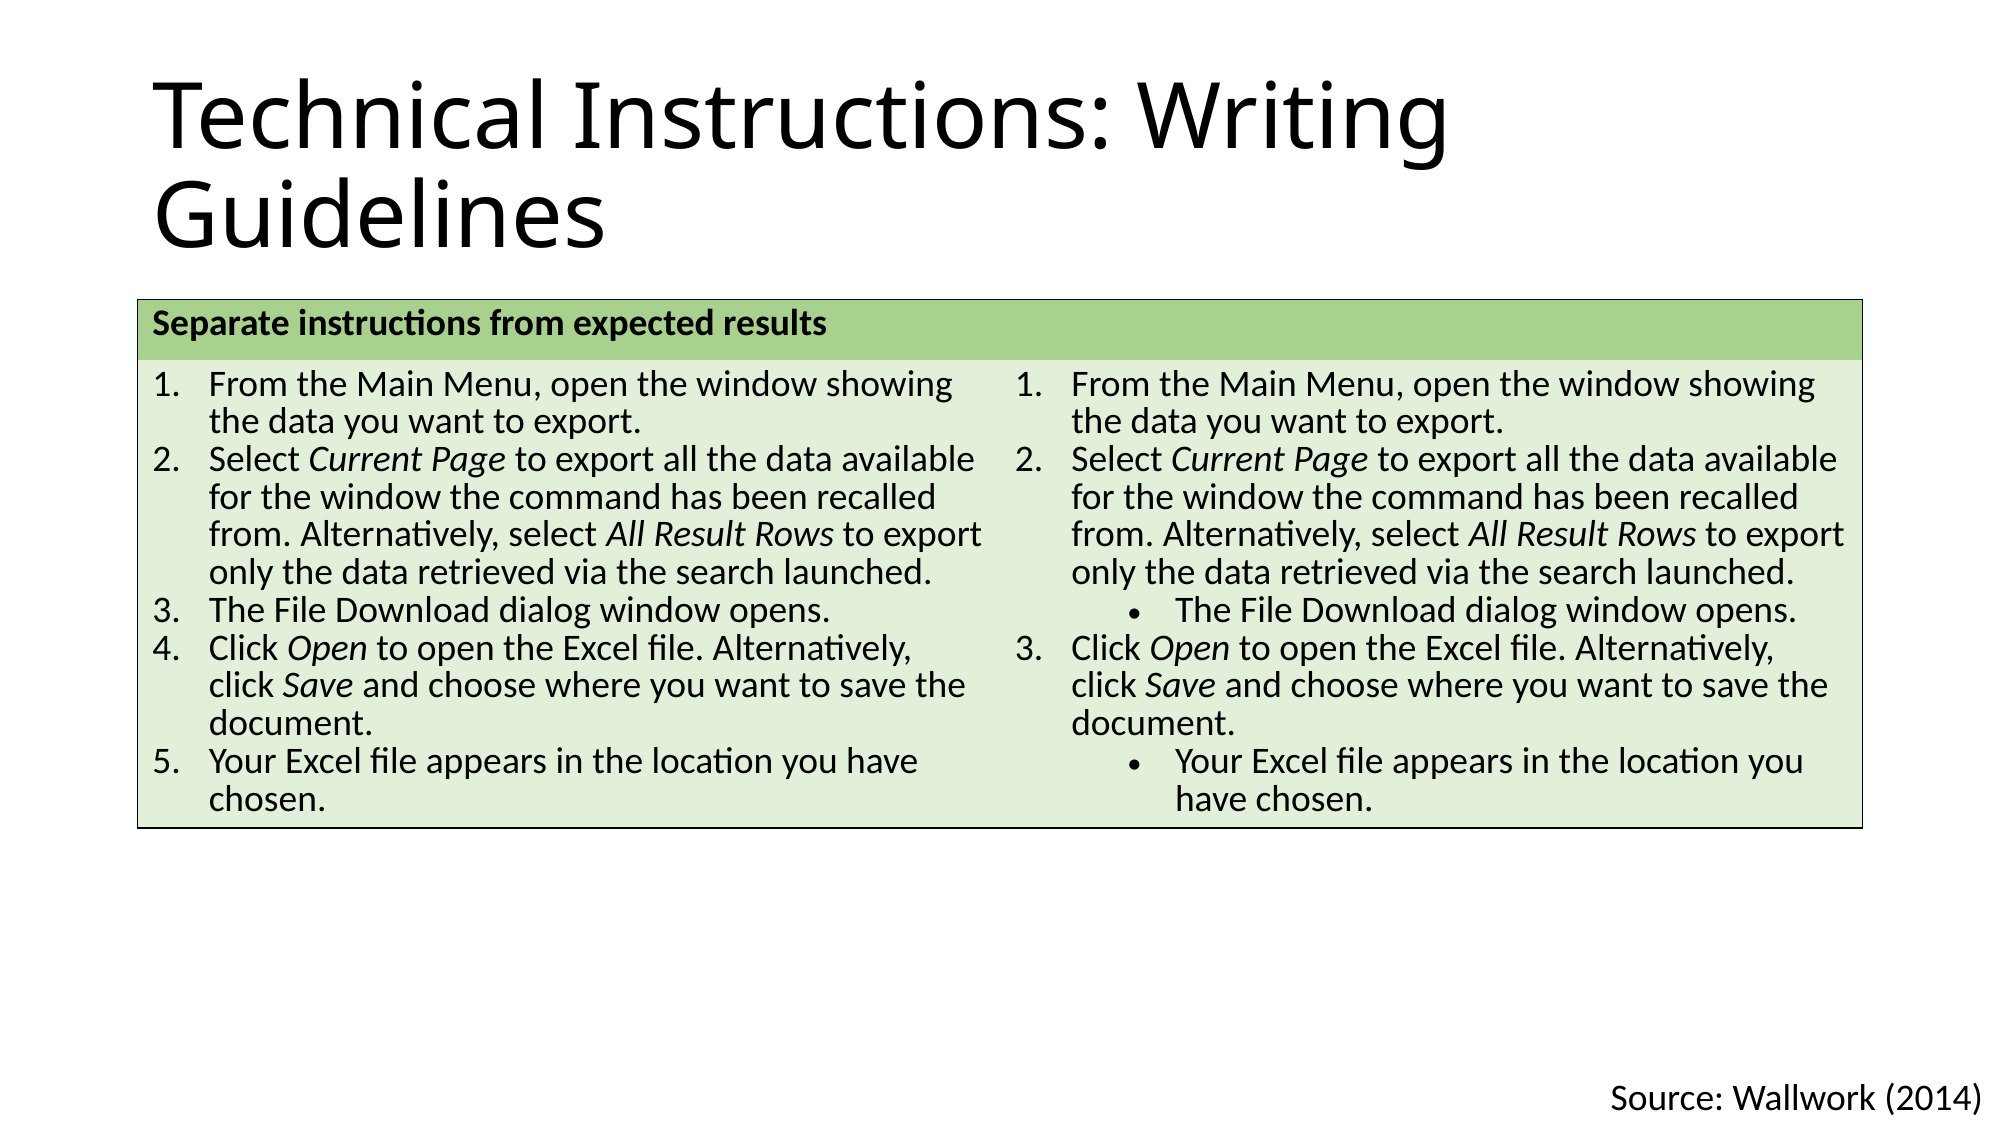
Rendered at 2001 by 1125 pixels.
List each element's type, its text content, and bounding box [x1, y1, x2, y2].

table_cell From the Main Menu, open the window showing the data you want to export. Select Current Page to export all the data available for the window the command has been recalled from. Alternatively, select All Result Rows to export only the data retrieved via the search launched. The File Download dialog window opens. Click Open to open the Excel file. Alternatively, click Save and choose where you want to save the document. Your Excel file appears in the location you have chosen. [138, 360, 1000, 827]
title Technical Instructions: Writing Guidelines [137, 59, 1863, 278]
text_box Source: Wallwork (2014) [1595, 1065, 2000, 1125]
table_cell From the Main Menu, open the window showing the data you want to export. Select Current Page to export all the data available for the window the command has been recalled from. Alternatively, select All Result Rows to export only the data retrieved via the search launched. The File Download dialog window opens. Click Open to open the Excel file. Alternatively, click Save and choose where you want to save the document. Your Excel file appears in the location you have chosen. [1000, 360, 1862, 827]
table_header Separate instructions from expected results [138, 300, 1862, 360]
